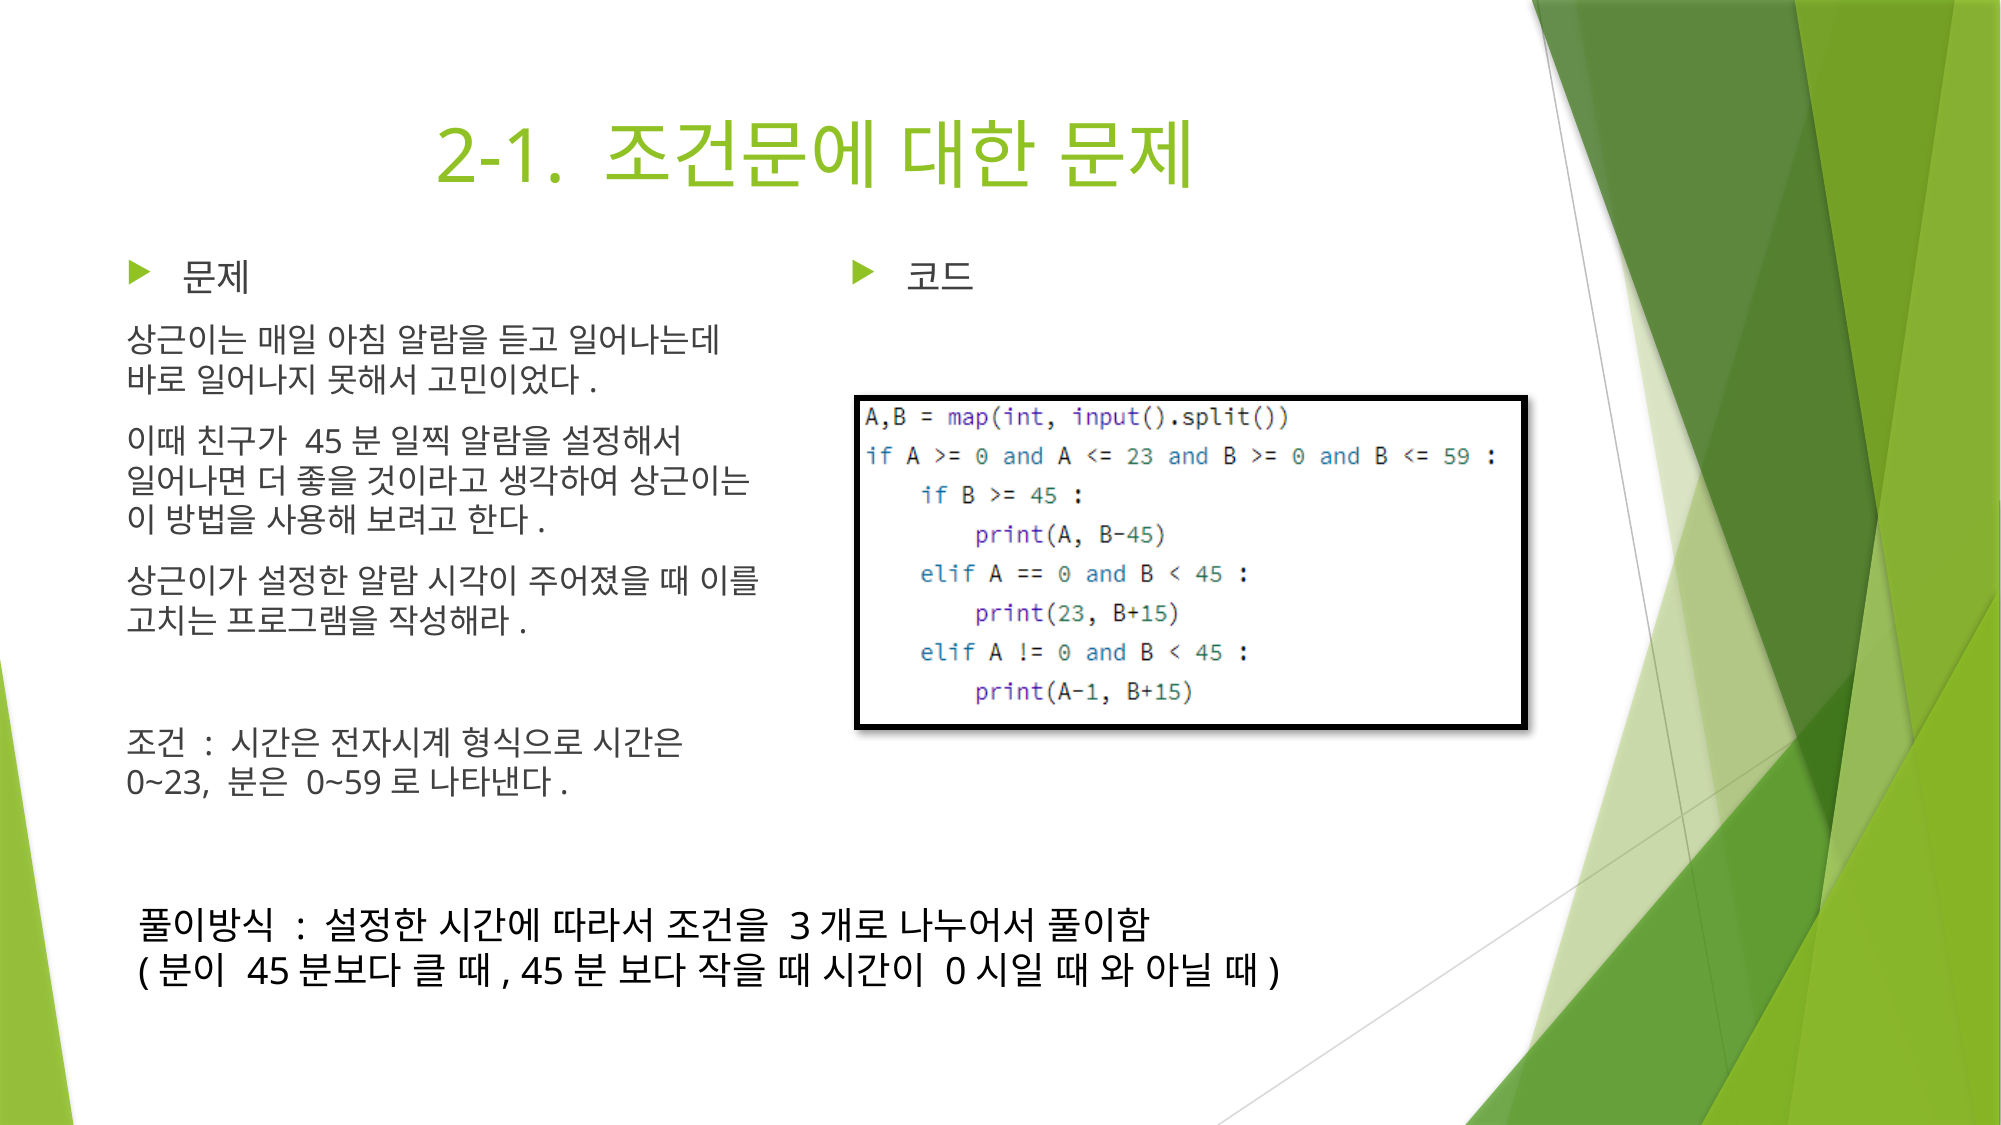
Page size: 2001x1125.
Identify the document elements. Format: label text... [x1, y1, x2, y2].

title 2-1. 조건문에 대한 문제 [111, 99, 1522, 216]
list 코드 [834, 246, 1522, 894]
picture [859, 400, 1522, 725]
text_box 풀이방식 : 설정한 시간에 따라서 조건을 3개로 나누어서 풀이함 (분이 45분보다 클 때, 45분 보다 작을 때 시간이 0시일 때 와 아닐 때) [123, 894, 1534, 1000]
list 문제 상근이는 매일 아침 알람을 듣고 일어나는데 바로 일어나지 못해서 고민이었다. 이때 친구가 45분 일찍 알람을 설정해서 일어나면 더 좋을 것이라고 생각하여 상근이는 이 방법을 사용해 보려고 한다. 상근이가 설정한 알람 시각이 주어졌을 때 이를 고치는 프로그램을 작성해라. 조건 : 시간은 전자시계 형식으로 시간은 0~23, 분은 0~59로 나타낸다. [111, 246, 798, 825]
